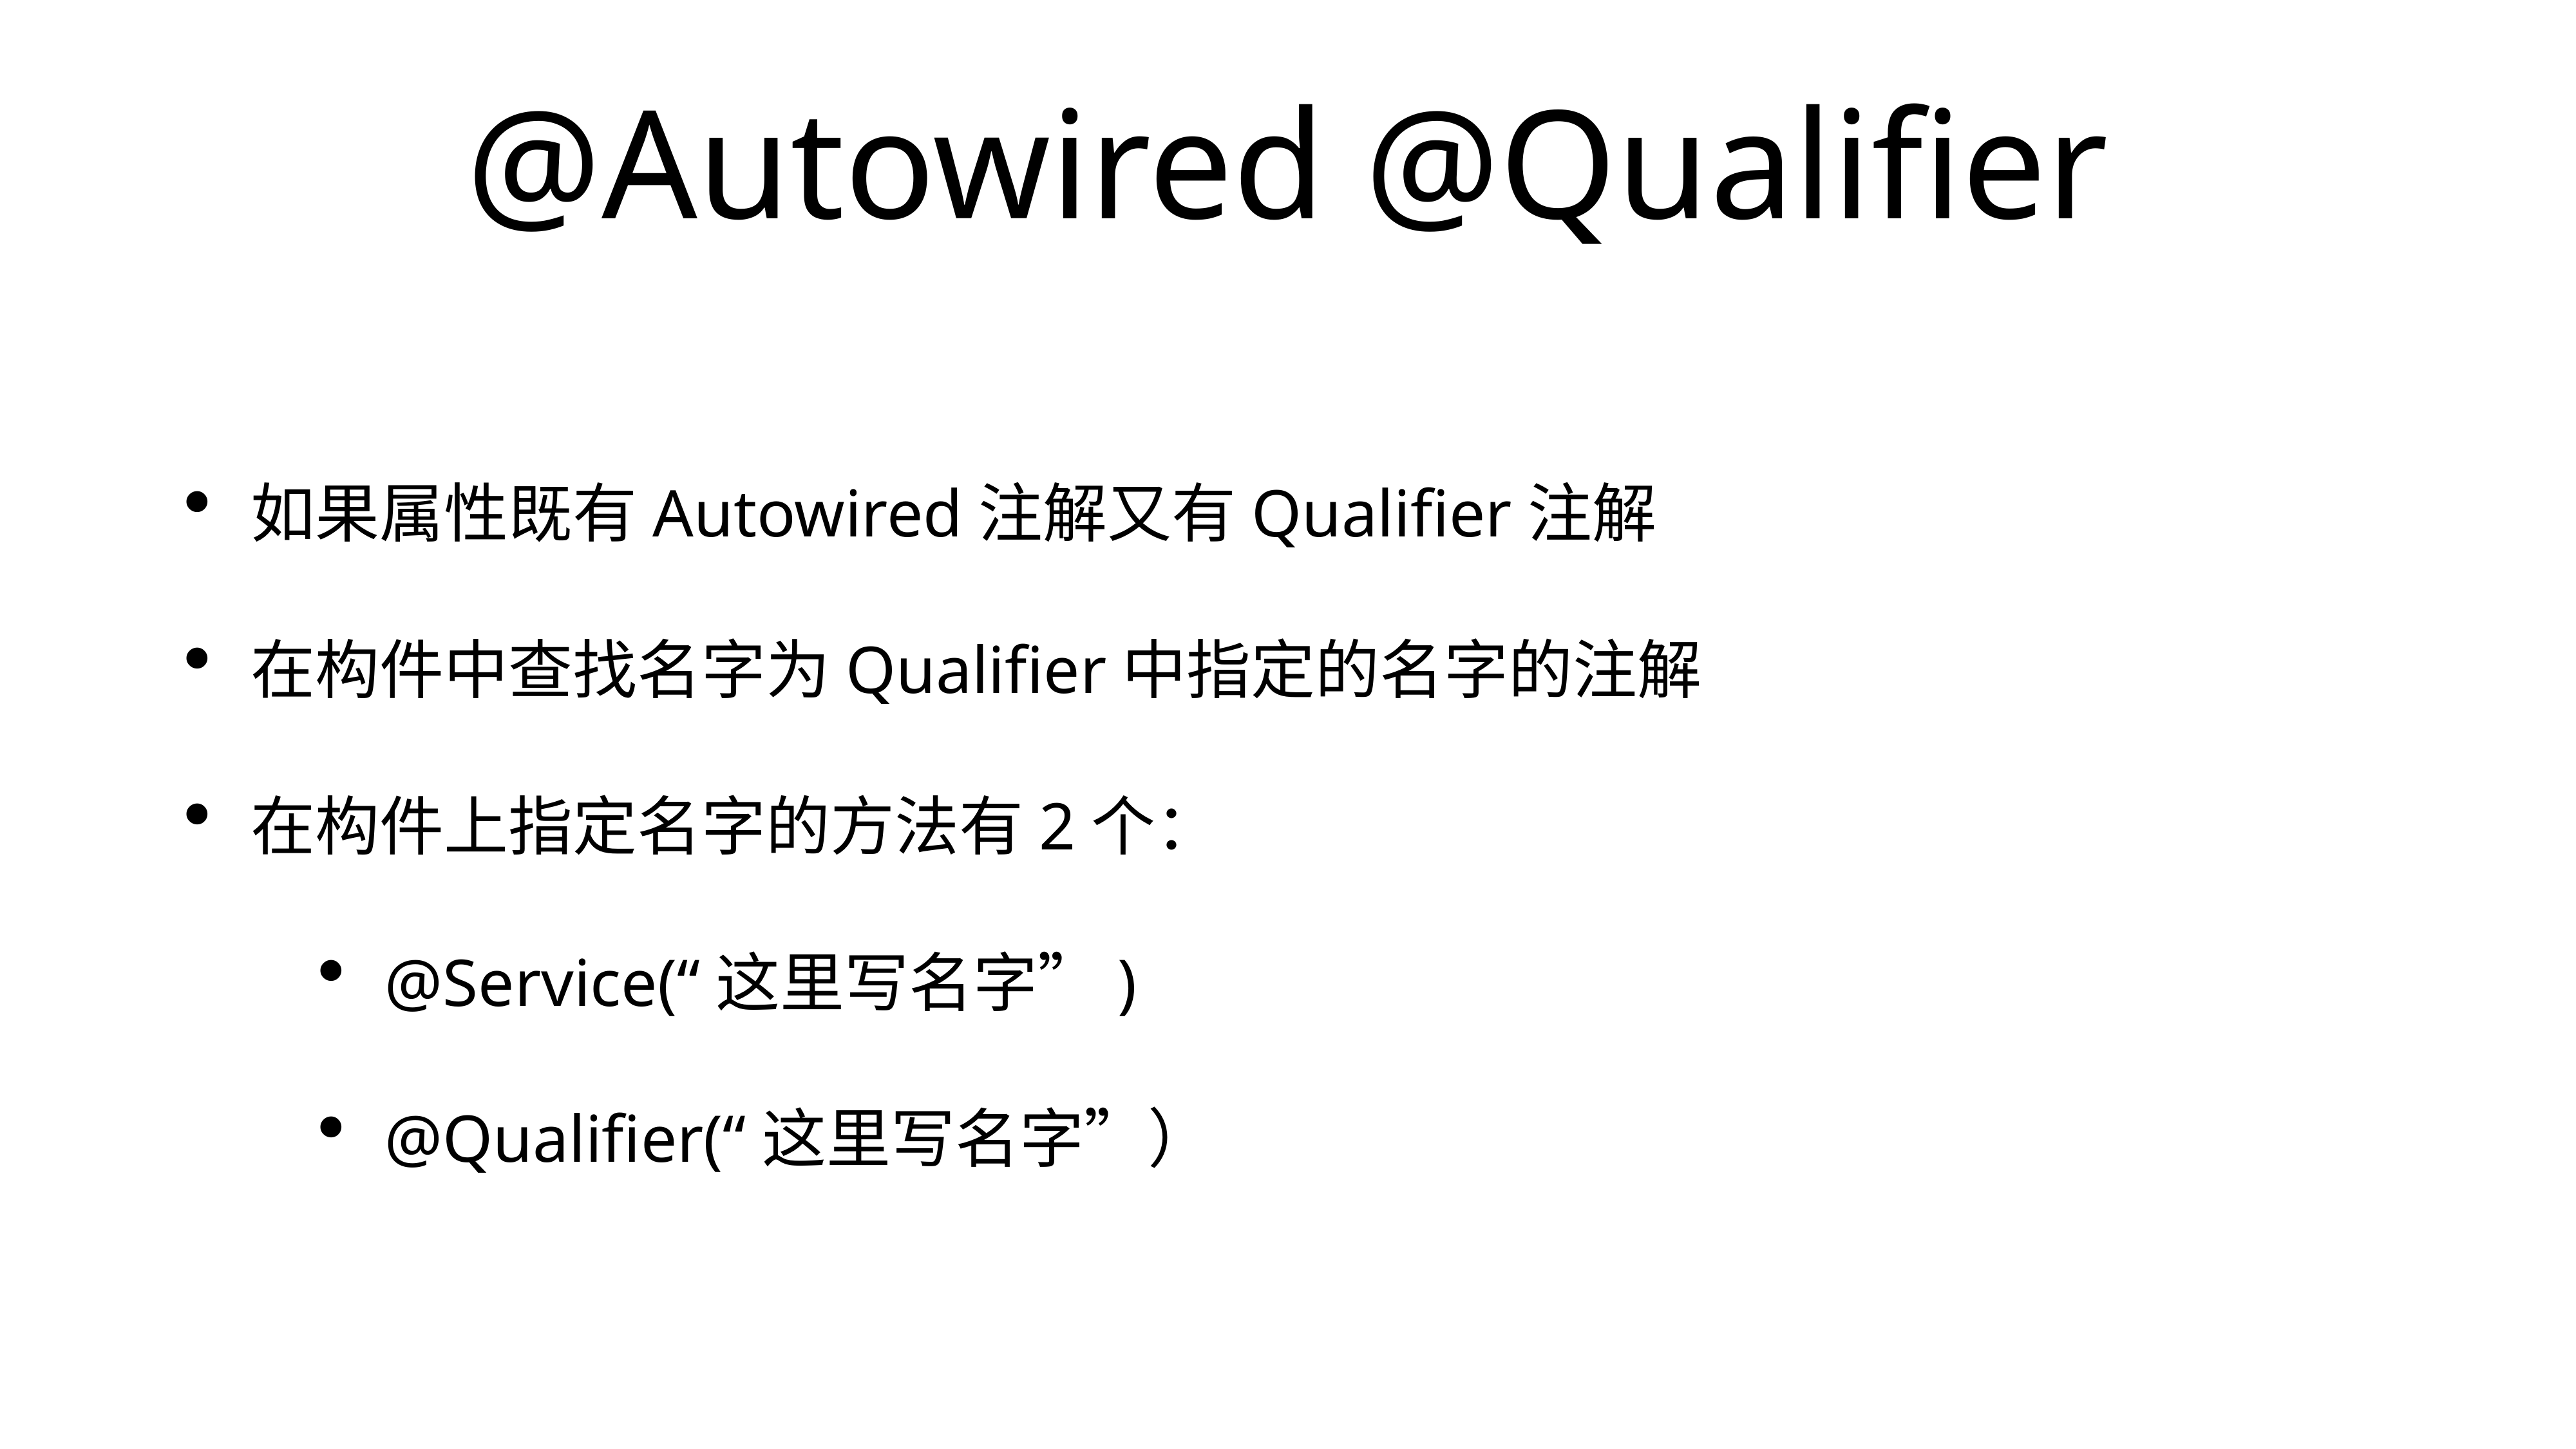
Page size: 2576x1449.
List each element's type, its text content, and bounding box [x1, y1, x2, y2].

title @Autowired @Qualifier [178, 37, 2398, 279]
list 如果属性既有Autowired注解又有Qualifier注解 在构件中查找名字为Qualifier中指定的名字的注解 在构件上指定名字的方法有2个： @Service(“这里写名字”) @Qualifier(“这里写名字”） [178, 332, 2398, 1316]
